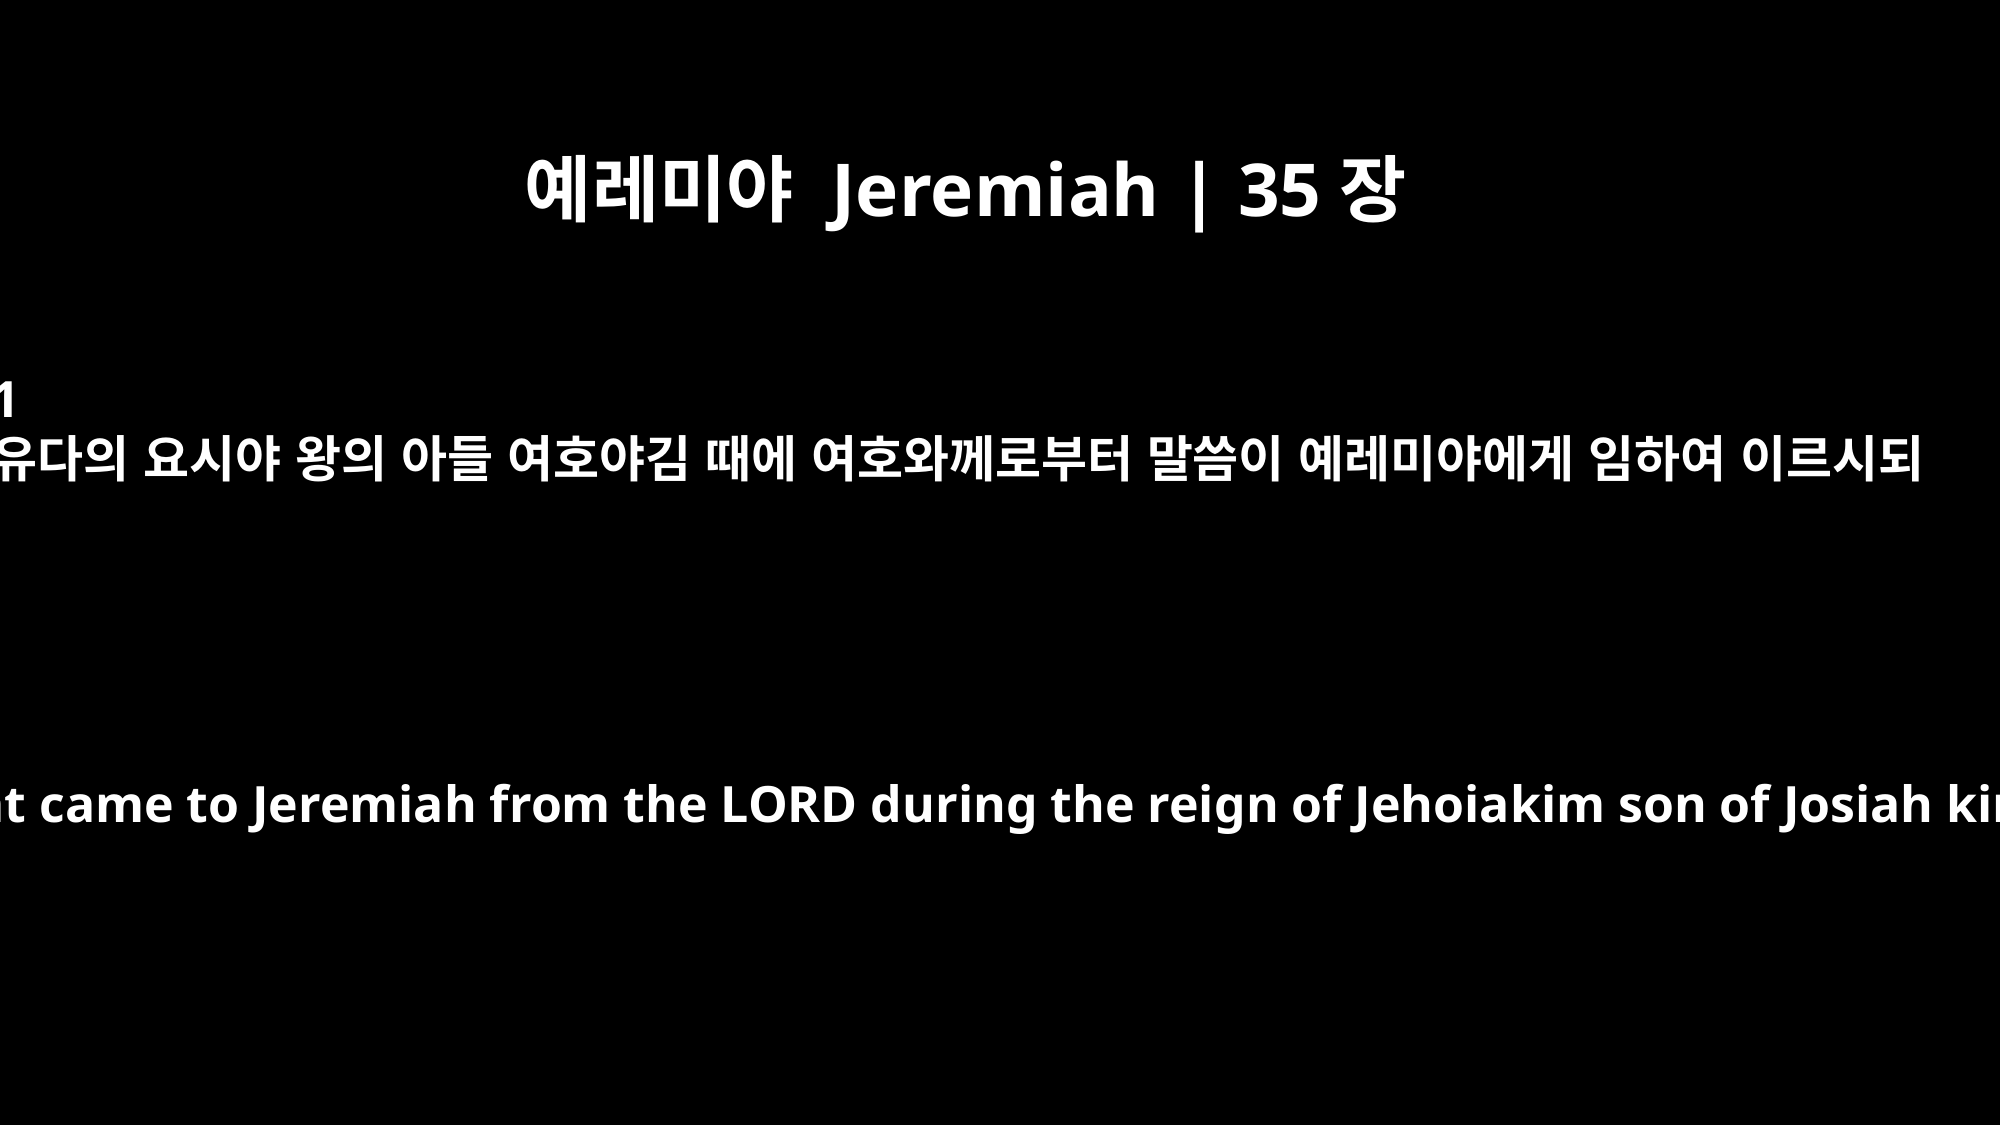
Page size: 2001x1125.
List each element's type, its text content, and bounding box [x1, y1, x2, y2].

text_box This is the word that came to Jeremiah from the LORD during the reign of Jehoiakim son of Josiah king of Judah: [0, 764, 2000, 840]
text_box 1 유다의 요시야 왕의 아들 여호야김 때에 여호와께로부터 말씀이 예레미야에게 임하여 이르시되 [0, 359, 1941, 495]
text_box 예레미야 Jeremiah | 35장 [510, 136, 1422, 239]
